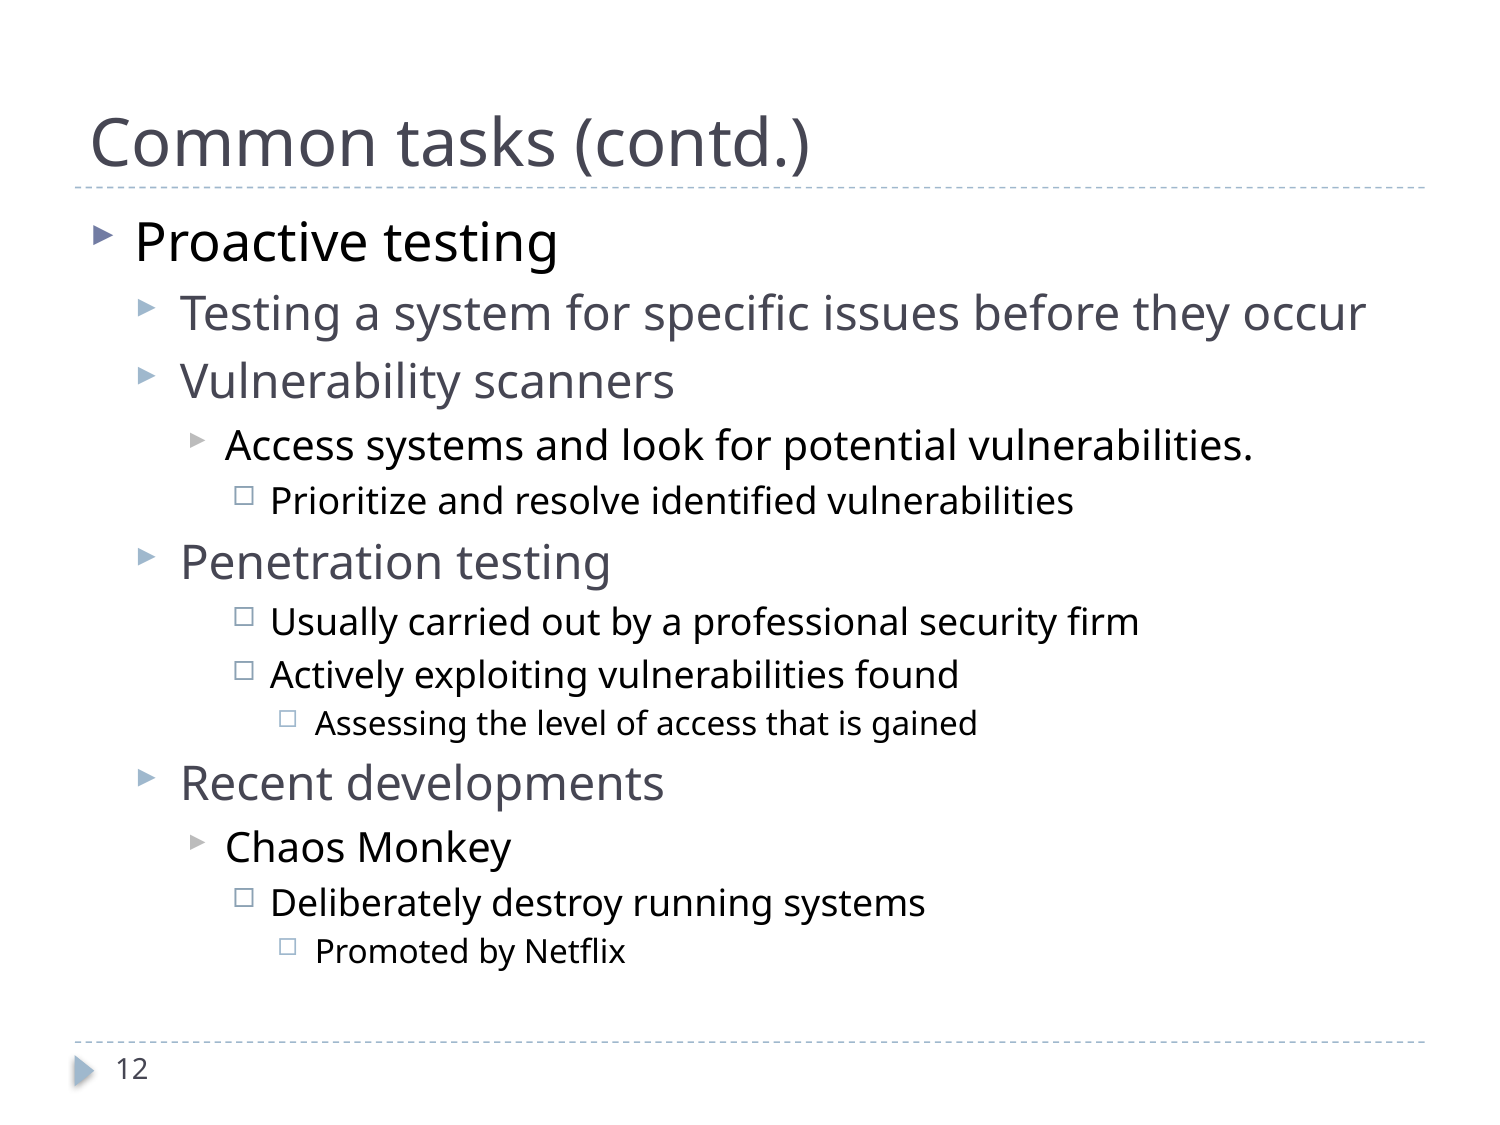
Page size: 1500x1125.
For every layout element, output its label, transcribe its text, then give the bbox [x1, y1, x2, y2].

title Common tasks (contd.) [75, 24, 1425, 188]
list Proactive testing Testing a system for specific issues before they occur Vulnerability scanners Access systems and look for potential vulnerabilities. Prioritize and resolve identified vulnerabilities Penetration testing Usually carried out by a professional security firm Actively exploiting vulnerabilities found Assessing the level of access that is gained Recent developments Chaos Monkey Deliberately destroy running systems Promoted by Netflix [75, 200, 1425, 1010]
slide_number 12 [100, 1042, 426, 1103]
